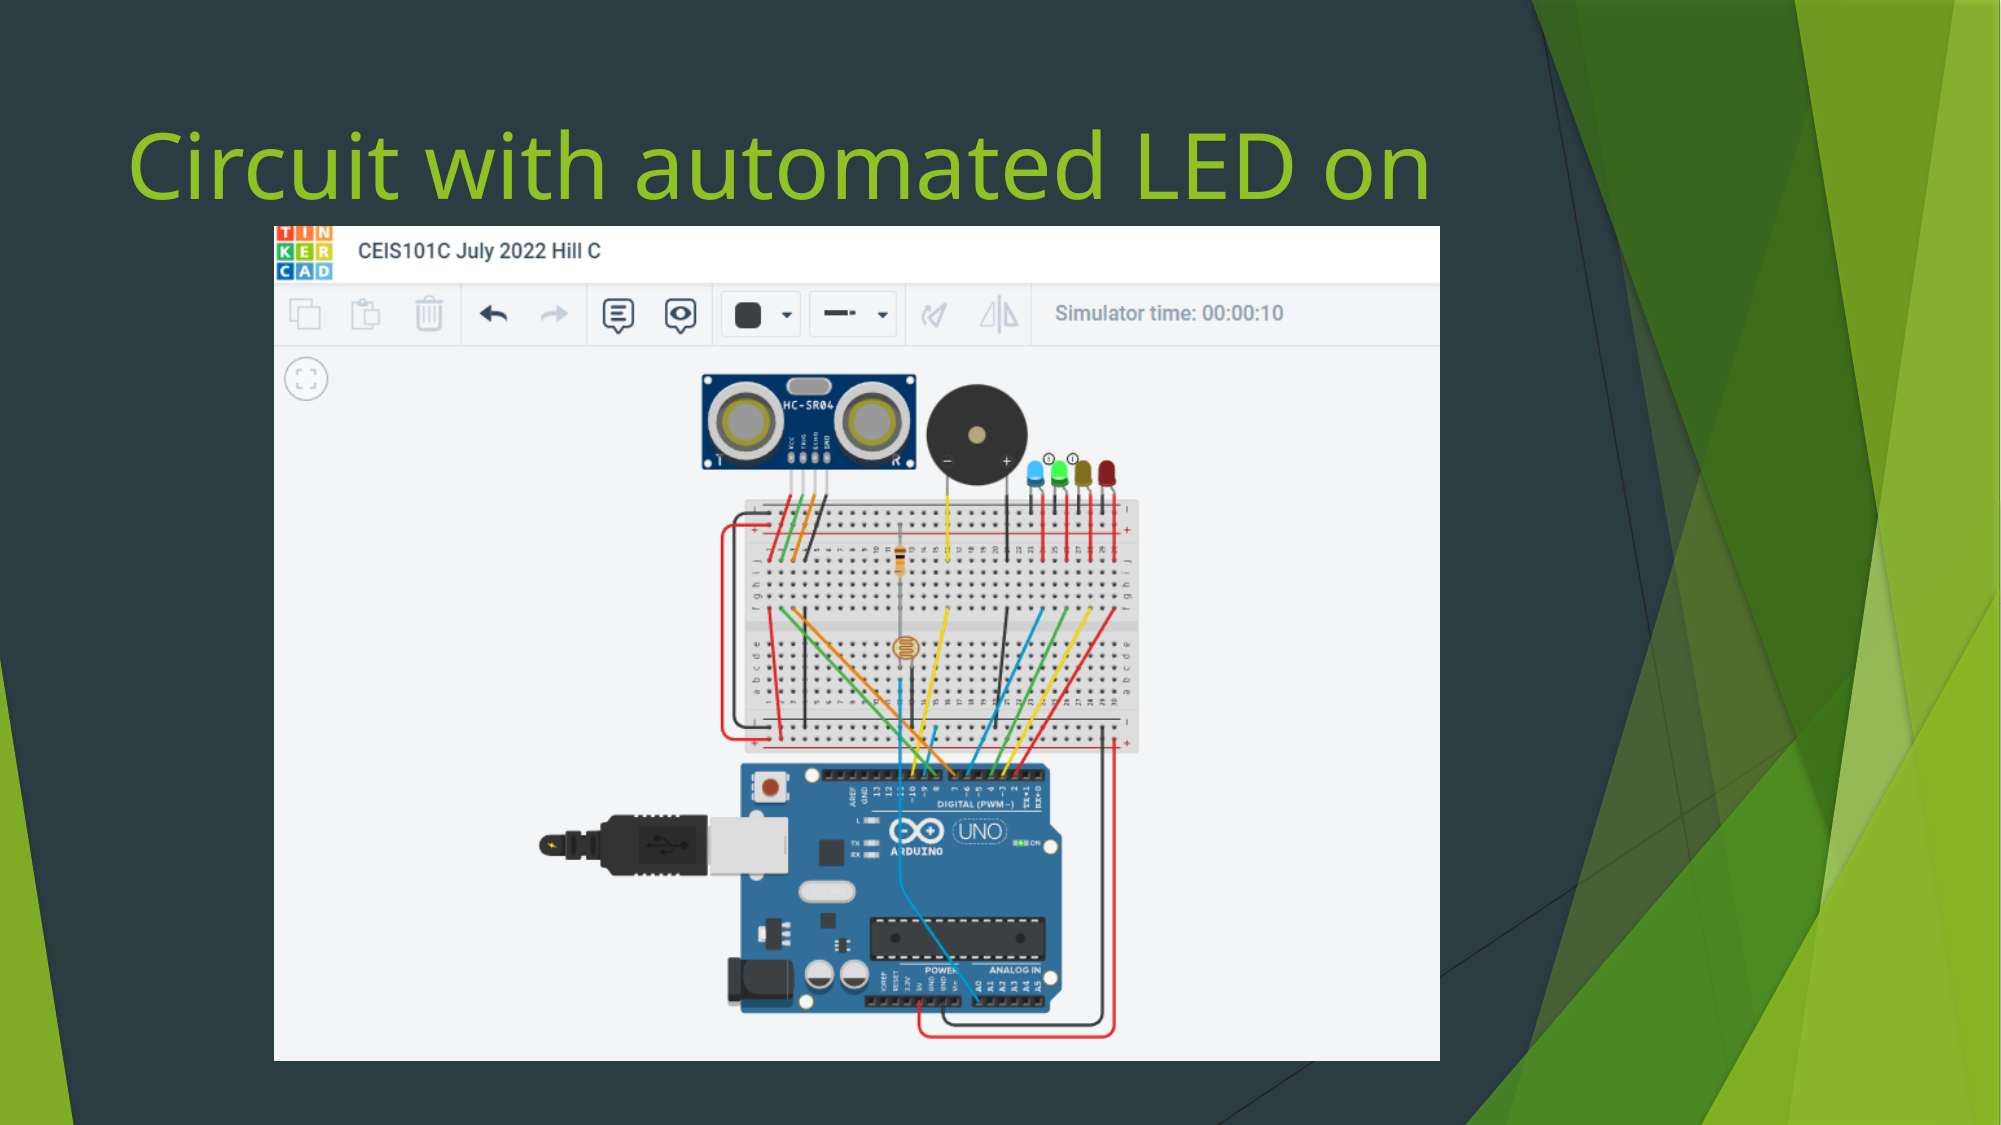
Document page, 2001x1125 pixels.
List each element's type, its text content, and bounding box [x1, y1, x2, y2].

picture [274, 226, 1441, 1061]
title Circuit with automated LED on [111, 99, 1522, 317]
